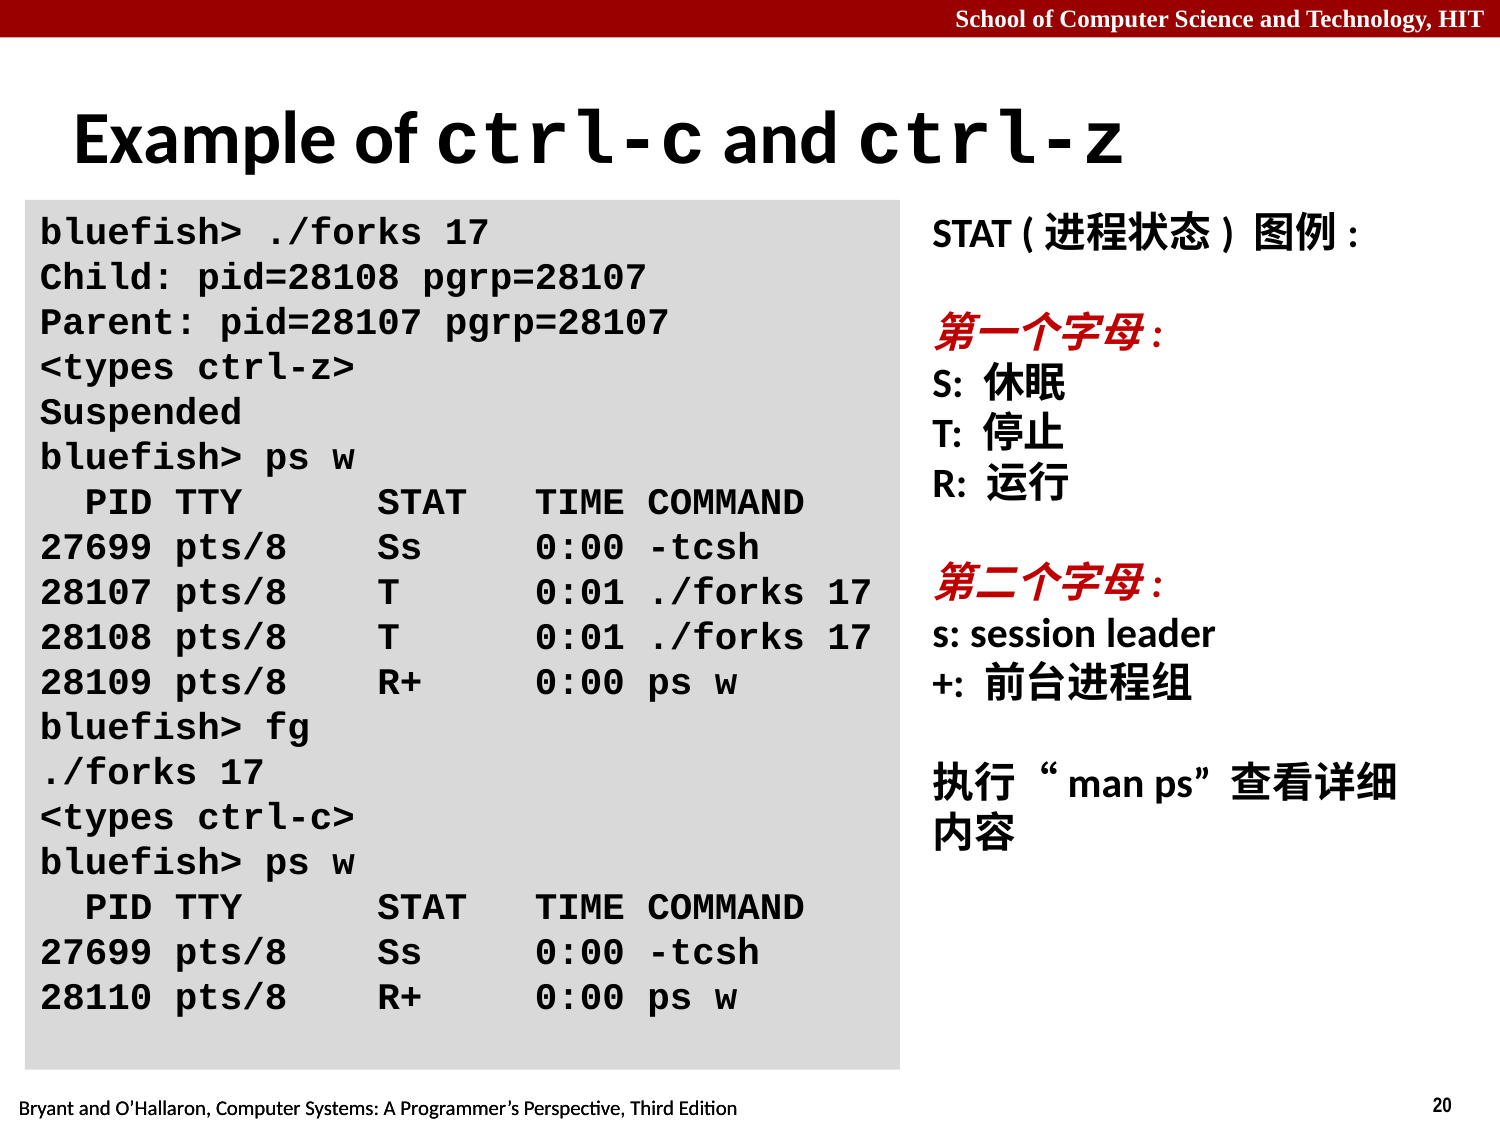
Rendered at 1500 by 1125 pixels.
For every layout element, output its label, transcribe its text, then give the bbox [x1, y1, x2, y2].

text_box bluefish> ./forks 17 Child: pid=28108 pgrp=28107 Parent: pid=28107 pgrp=28107 <types ctrl-z> Suspended bluefish> ps w PID TTY STAT TIME COMMAND 27699 pts/8 Ss 0:00 -tcsh 28107 pts/8 T 0:01 ./forks 17 28108 pts/8 T 0:01 ./forks 17 28109 pts/8 R+ 0:00 ps w bluefish> fg ./forks 17 <types ctrl-c> bluefish> ps w PID TTY STAT TIME COMMAND 27699 pts/8 Ss 0:00 -tcsh 28110 pts/8 R+ 0:00 ps w [24, 199, 900, 1070]
title Example of ctrl-c and ctrl-z [58, 71, 1305, 197]
text_box STAT (进程状态) 图例: 第一个字母: S: 休眠 T: 停止 R: 运行 第二个字母: s: session leader +: 前台进程组 执行“man ps” 查看详细内容 [924, 198, 1438, 864]
